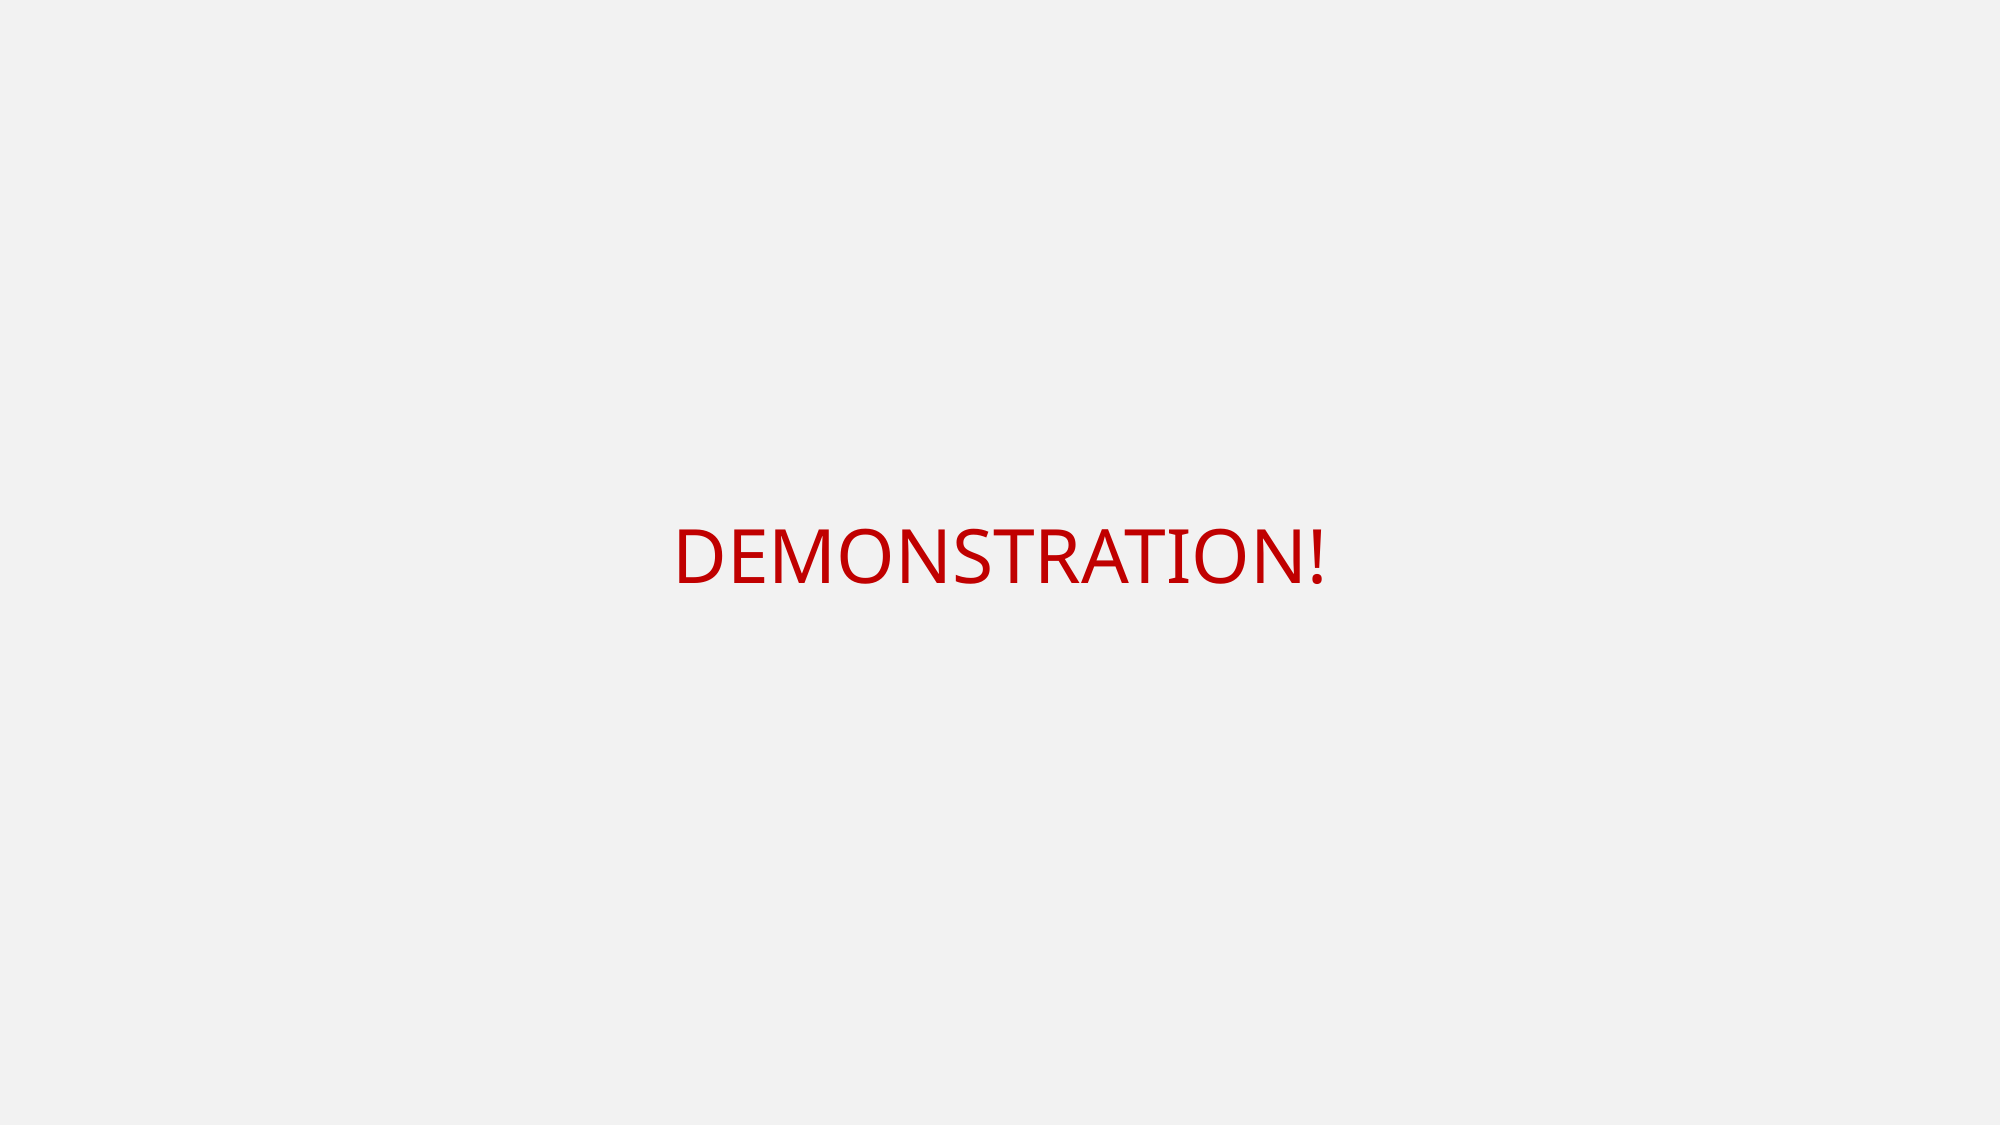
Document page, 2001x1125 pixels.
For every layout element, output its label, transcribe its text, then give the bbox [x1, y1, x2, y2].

list DEMONSTRATION! [137, 94, 1863, 1014]
